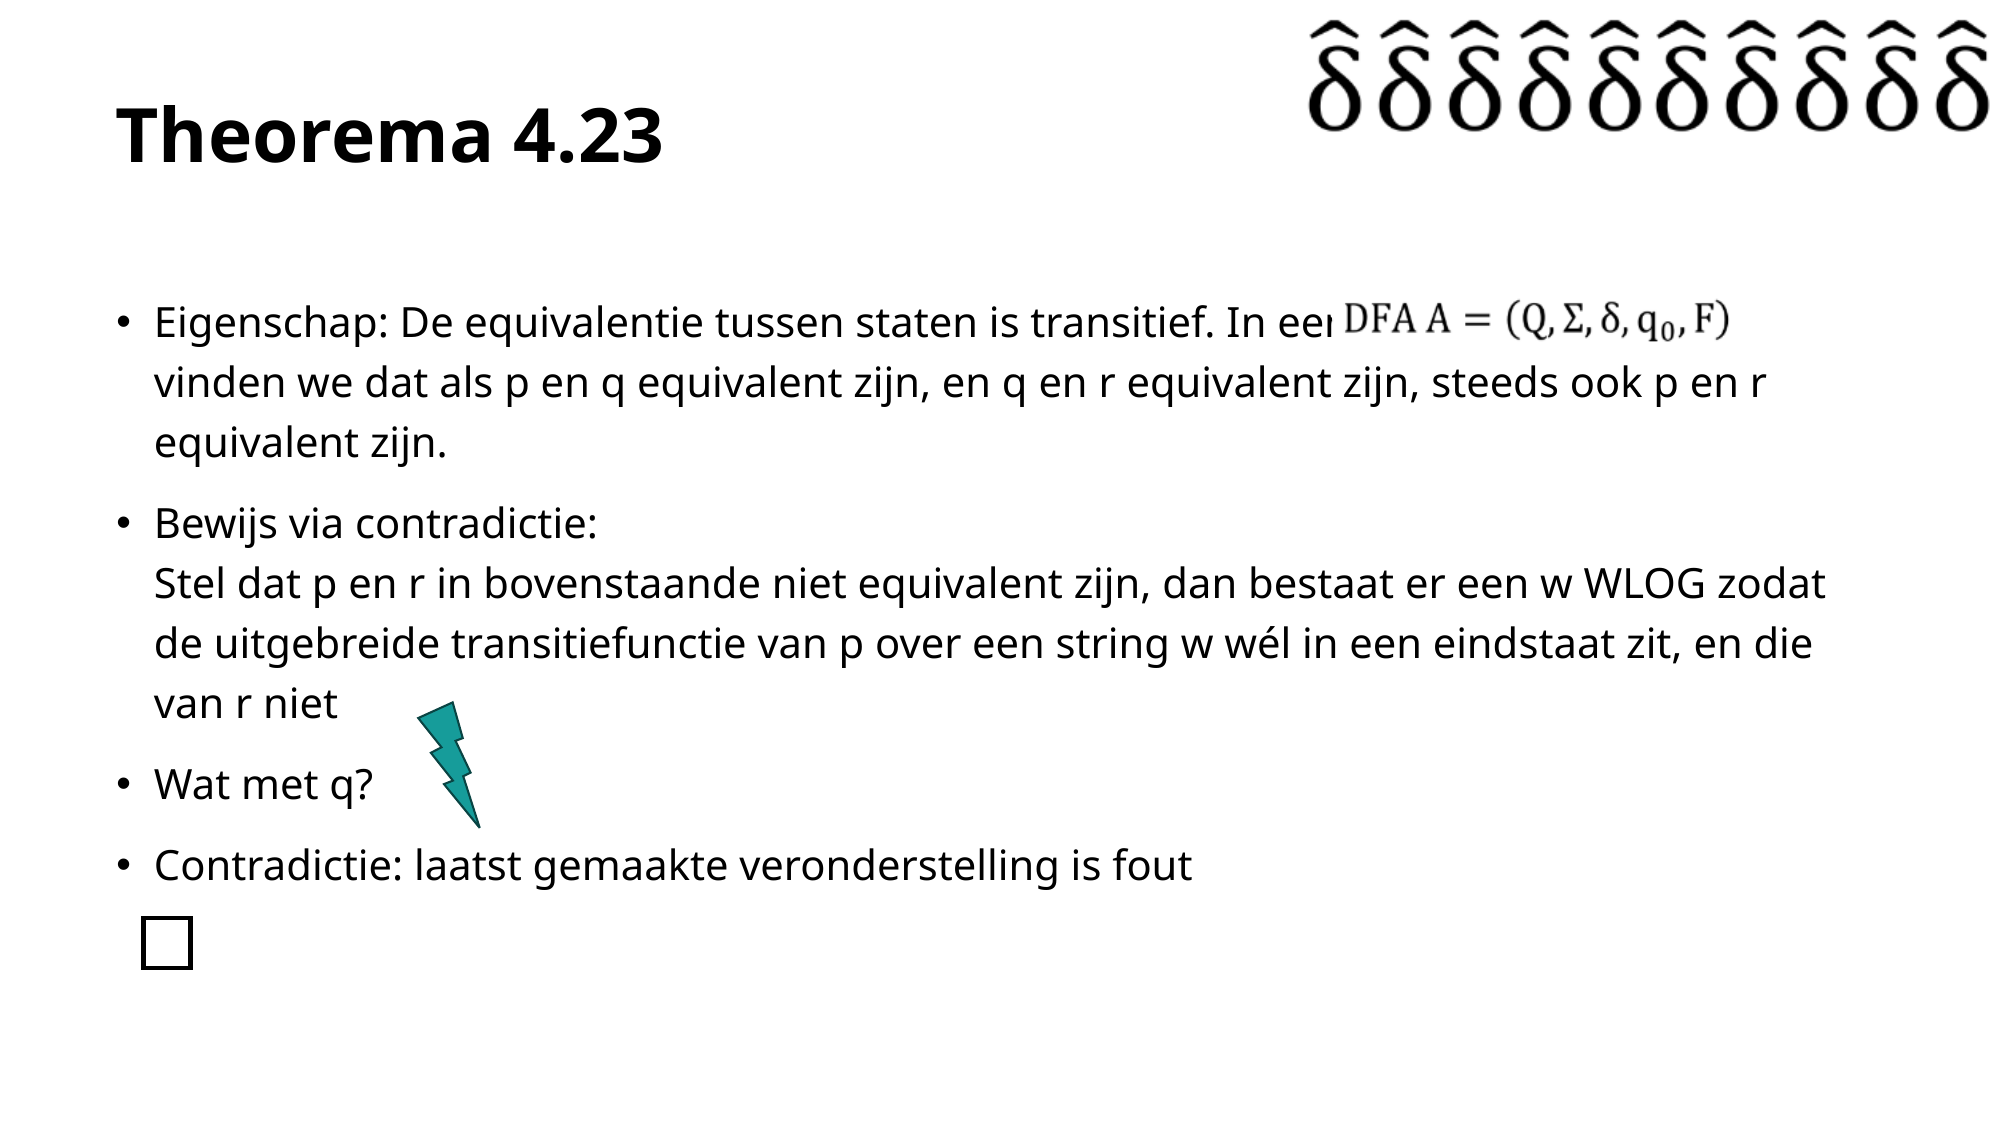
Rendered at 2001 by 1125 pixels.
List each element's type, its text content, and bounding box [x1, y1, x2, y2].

picture [1332, 292, 1735, 350]
title Theorema 4.23 [100, 90, 1849, 276]
picture [1302, 0, 2000, 152]
text_box [143, 917, 191, 969]
list Eigenschap: De equivalentie tussen staten is transitief. In een vinden we dat als p en q equivalent zijn, en q en r equivalent zijn, steeds ook p en r equivalent zijn. Bewijs via contradictie: Stel dat p en r in bovenstaande niet equivalent zijn, dan bestaat er een w WLOG zodat de uitgebreide transitiefunctie van p over een string w wél in een eindstaat zit, en die van r niet Wat met q? Contradictie: laatst gemaakte veronderstelling is fout [101, 278, 1877, 1035]
text_box [416, 700, 481, 829]
